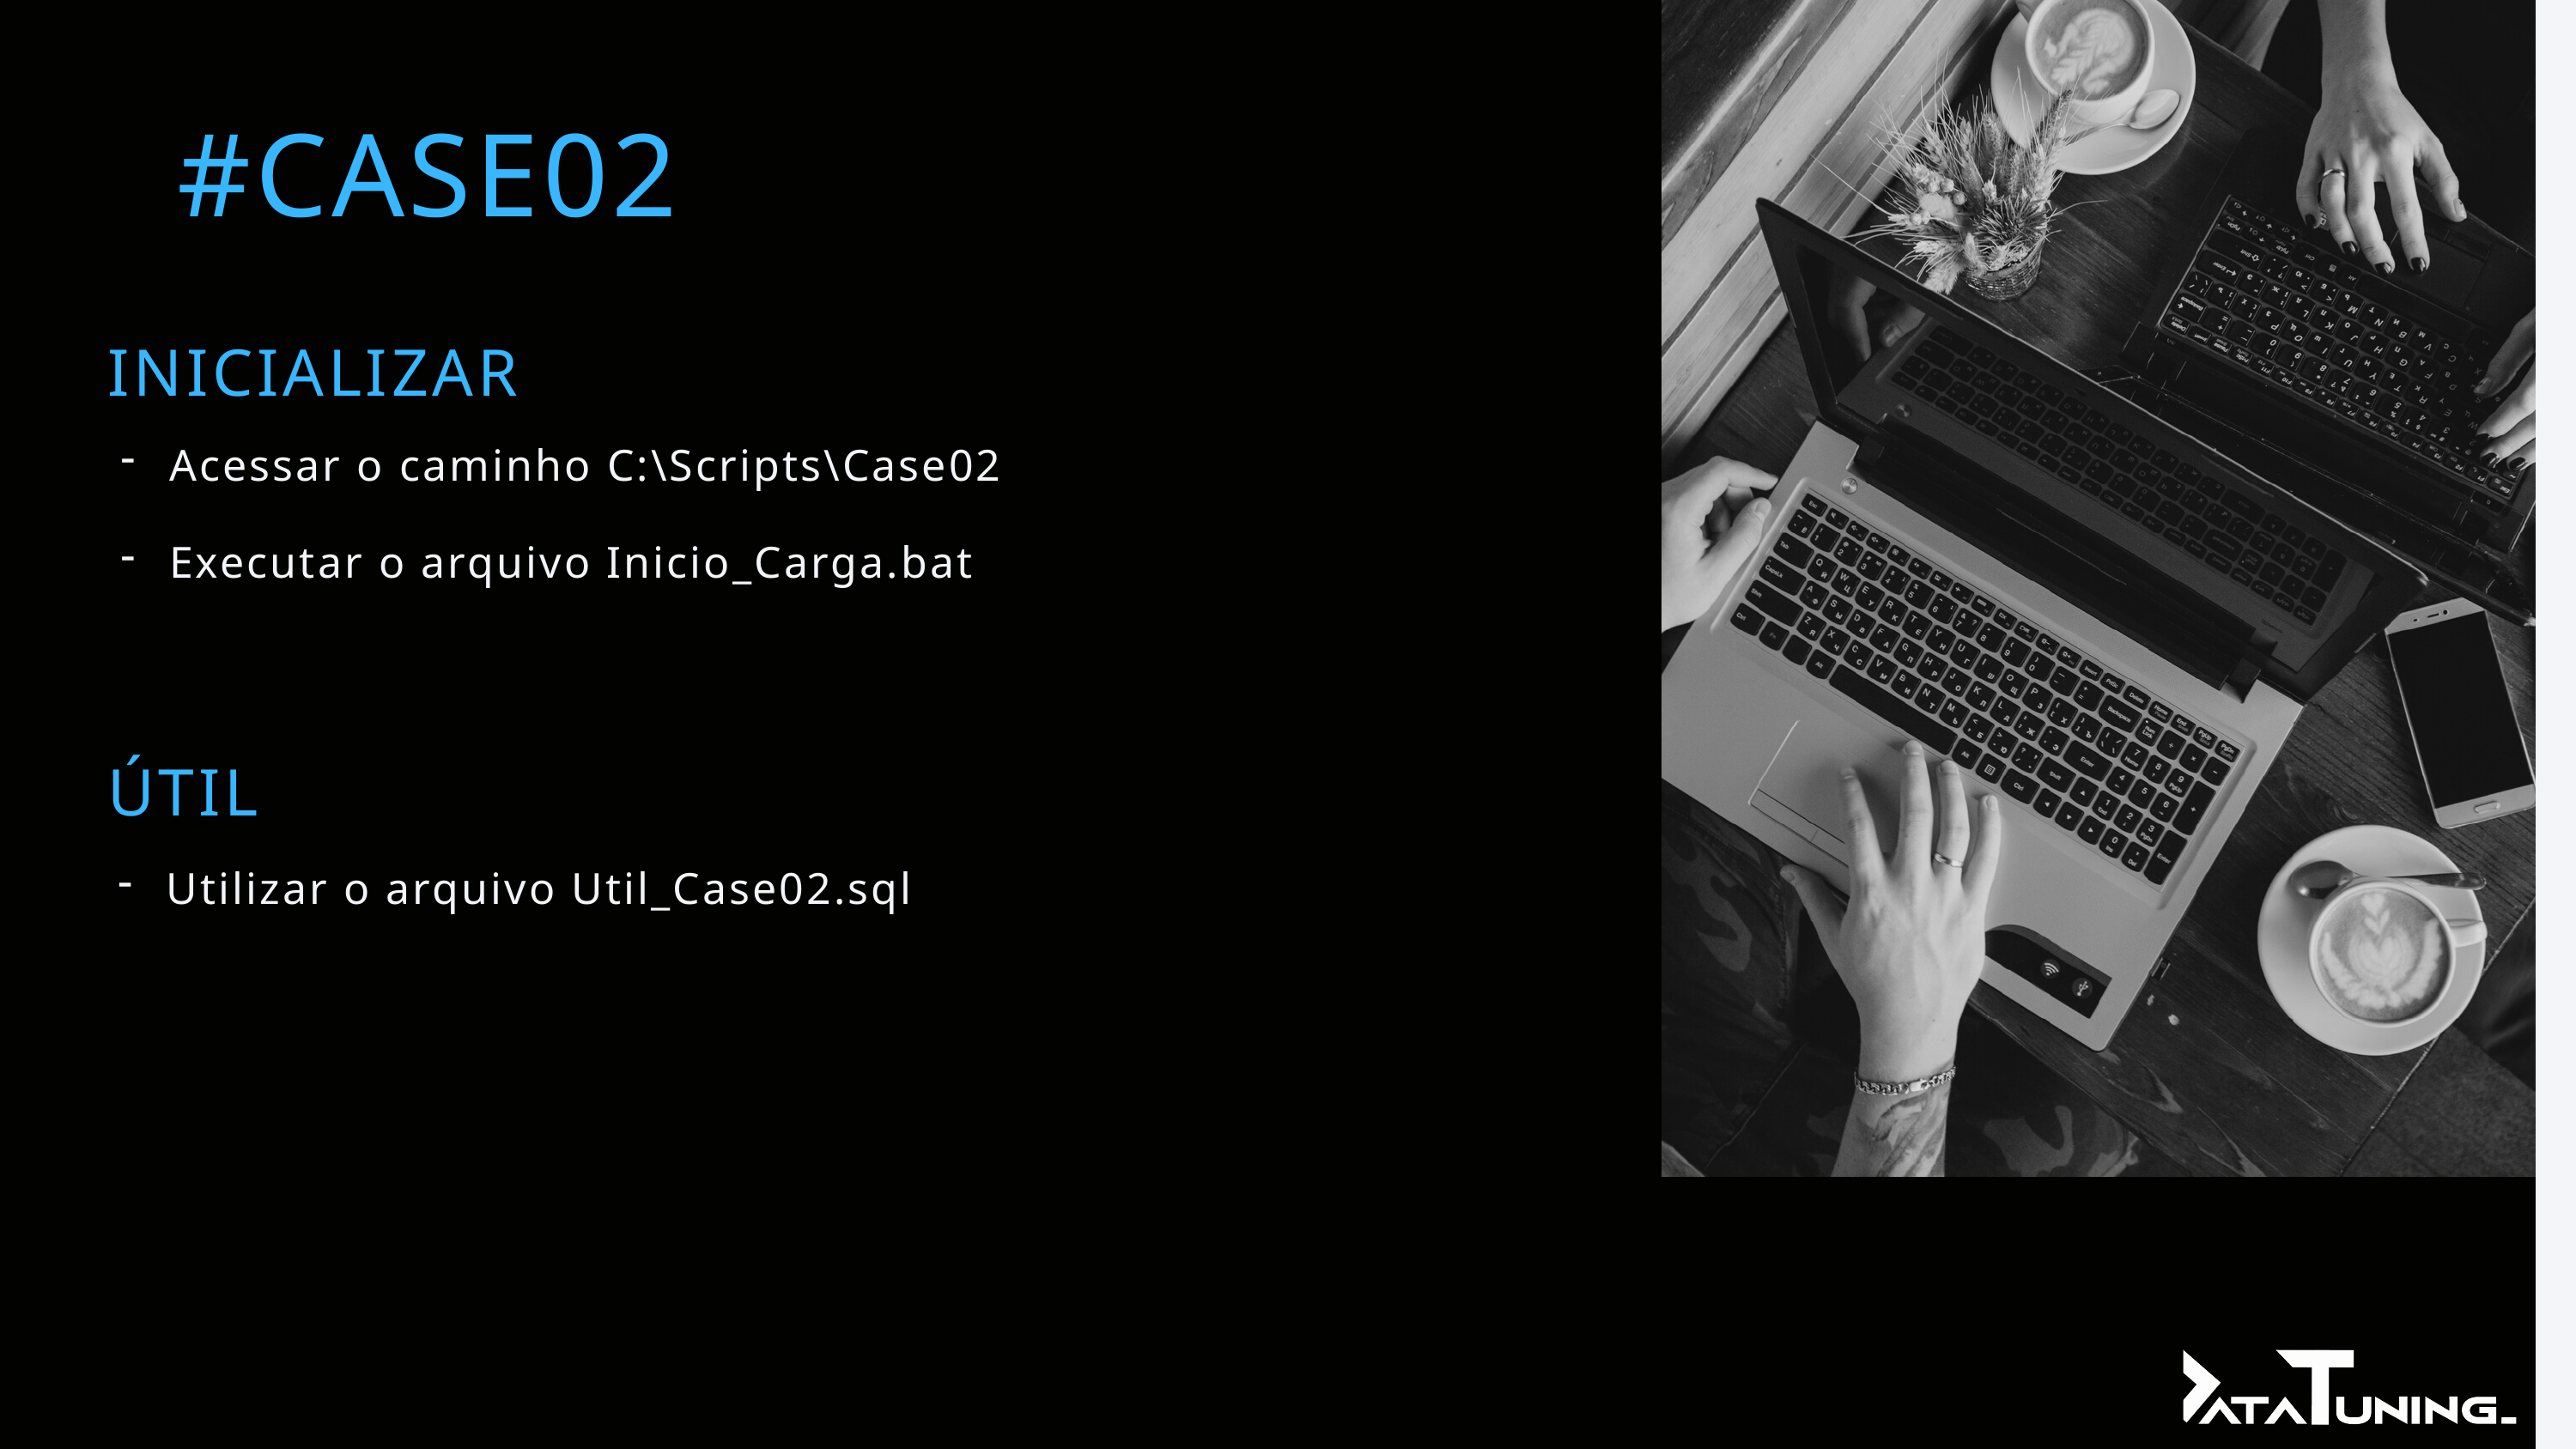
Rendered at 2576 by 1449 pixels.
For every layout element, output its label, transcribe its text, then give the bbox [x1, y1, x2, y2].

picture [2183, 1340, 2517, 1433]
text_box ÚTIL [107, 702, 1582, 829]
text_box #CASE02 [177, 113, 1651, 240]
picture [1661, 0, 2537, 1177]
text_box [2536, 0, 2576, 1449]
text_box Utilizar o arquivo Util_Case02.sql [118, 815, 1592, 913]
text_box INICIALIZAR [107, 282, 1582, 409]
text_box Acessar o caminho C:\Scripts\Case02 Executar o arquivo Inicio_Carga.bat [120, 391, 1595, 587]
